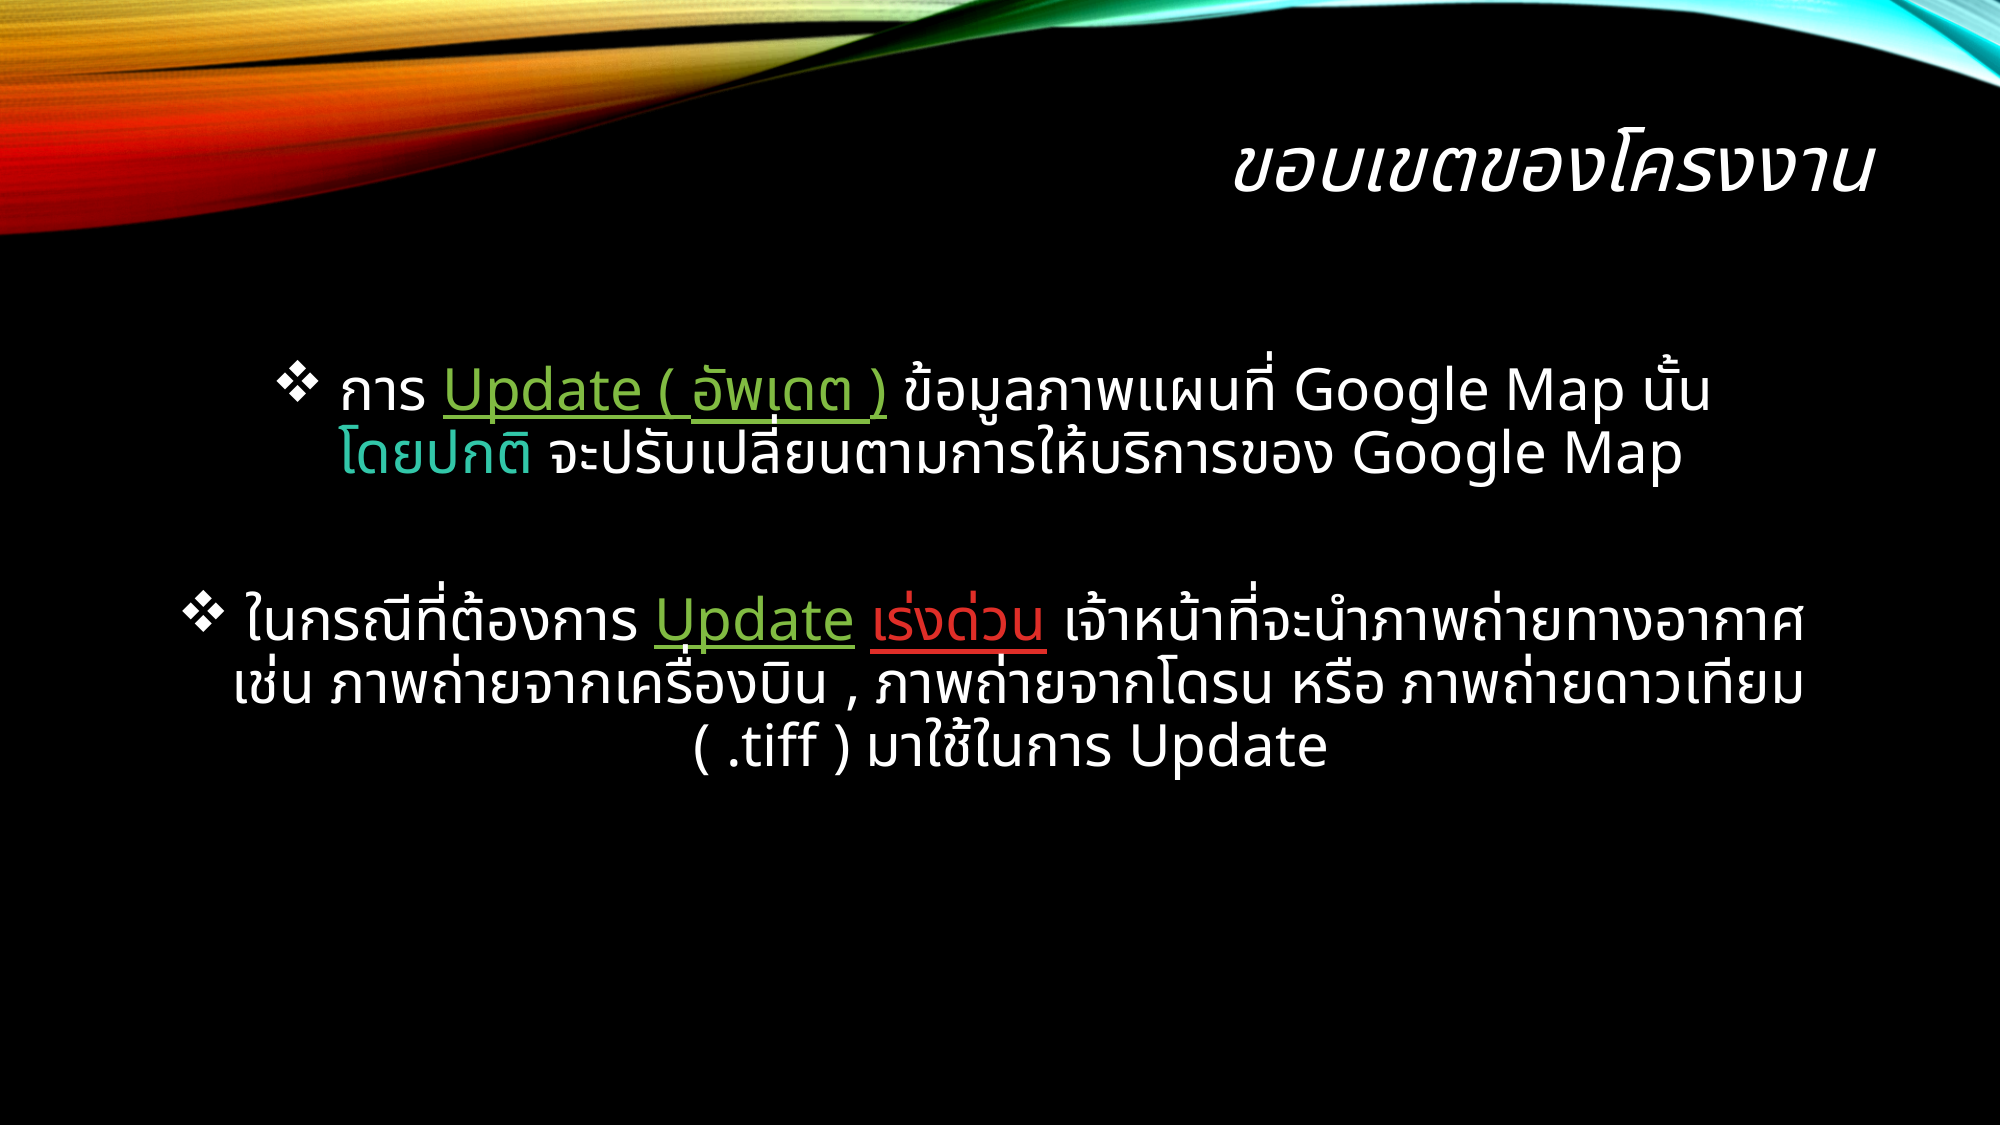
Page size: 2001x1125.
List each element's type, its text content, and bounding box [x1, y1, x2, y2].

text_box ขอบเขตของโครงงาน [1147, 65, 1888, 216]
picture [0, 0, 2000, 237]
list การ Update ( อัพเดต ) ข้อมูลภาพแผนที่ Google Map นั้น โดยปกติ จะปรับเปลี่ยนตามการให้บริการของ Google Map ในกรณีที่ต้องการ Update เร่งด่วน เจ้าหน้าที่จะนำภาพถ่ายทางอากาศ เช่น ภาพถ่ายจากเครื่องบิน , ภาพถ่ายจากโดรน หรือ ภาพถ่ายดาวเทียม ( .tiff ) มาใช้ในการ Update [112, 352, 1888, 1013]
